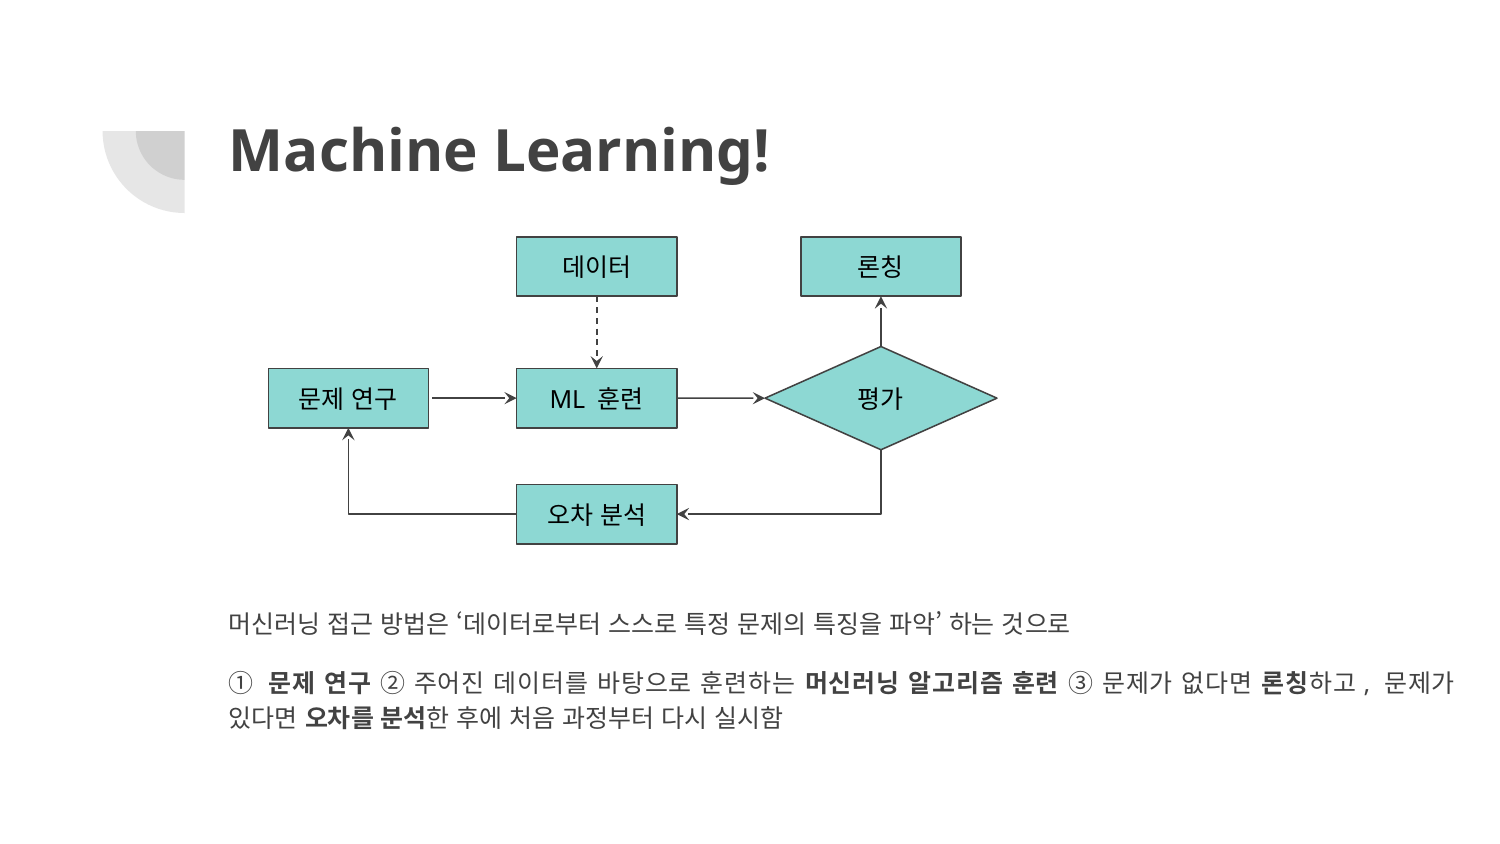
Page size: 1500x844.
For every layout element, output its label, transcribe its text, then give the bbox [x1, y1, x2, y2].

text_box 오차 분석 [516, 484, 677, 544]
title Machine Learning! [213, 98, 1368, 263]
text_box 문제 연구 [268, 368, 429, 428]
text_box 데이터 [516, 236, 677, 297]
text_box ML 훈련 [516, 368, 677, 428]
list 머신러닝 접근 방법은 ‘데이터로부터 스스로 특정 문제의 특징을 파악’ 하는 것으로 ① 문제 연구 ② 주어진 데이터를 바탕으로 훈련하는 머신러닝 알고리즘 훈련 ③ 문제가 없다면 론칭하고, 문제가 있다면 오차를 분석한 후에 처음 과정부터 다시 실시함 [213, 588, 1471, 804]
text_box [348, 427, 517, 515]
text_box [746, 379, 812, 585]
text_box 평가 [809, 347, 997, 450]
text_box 론칭 [800, 236, 962, 297]
